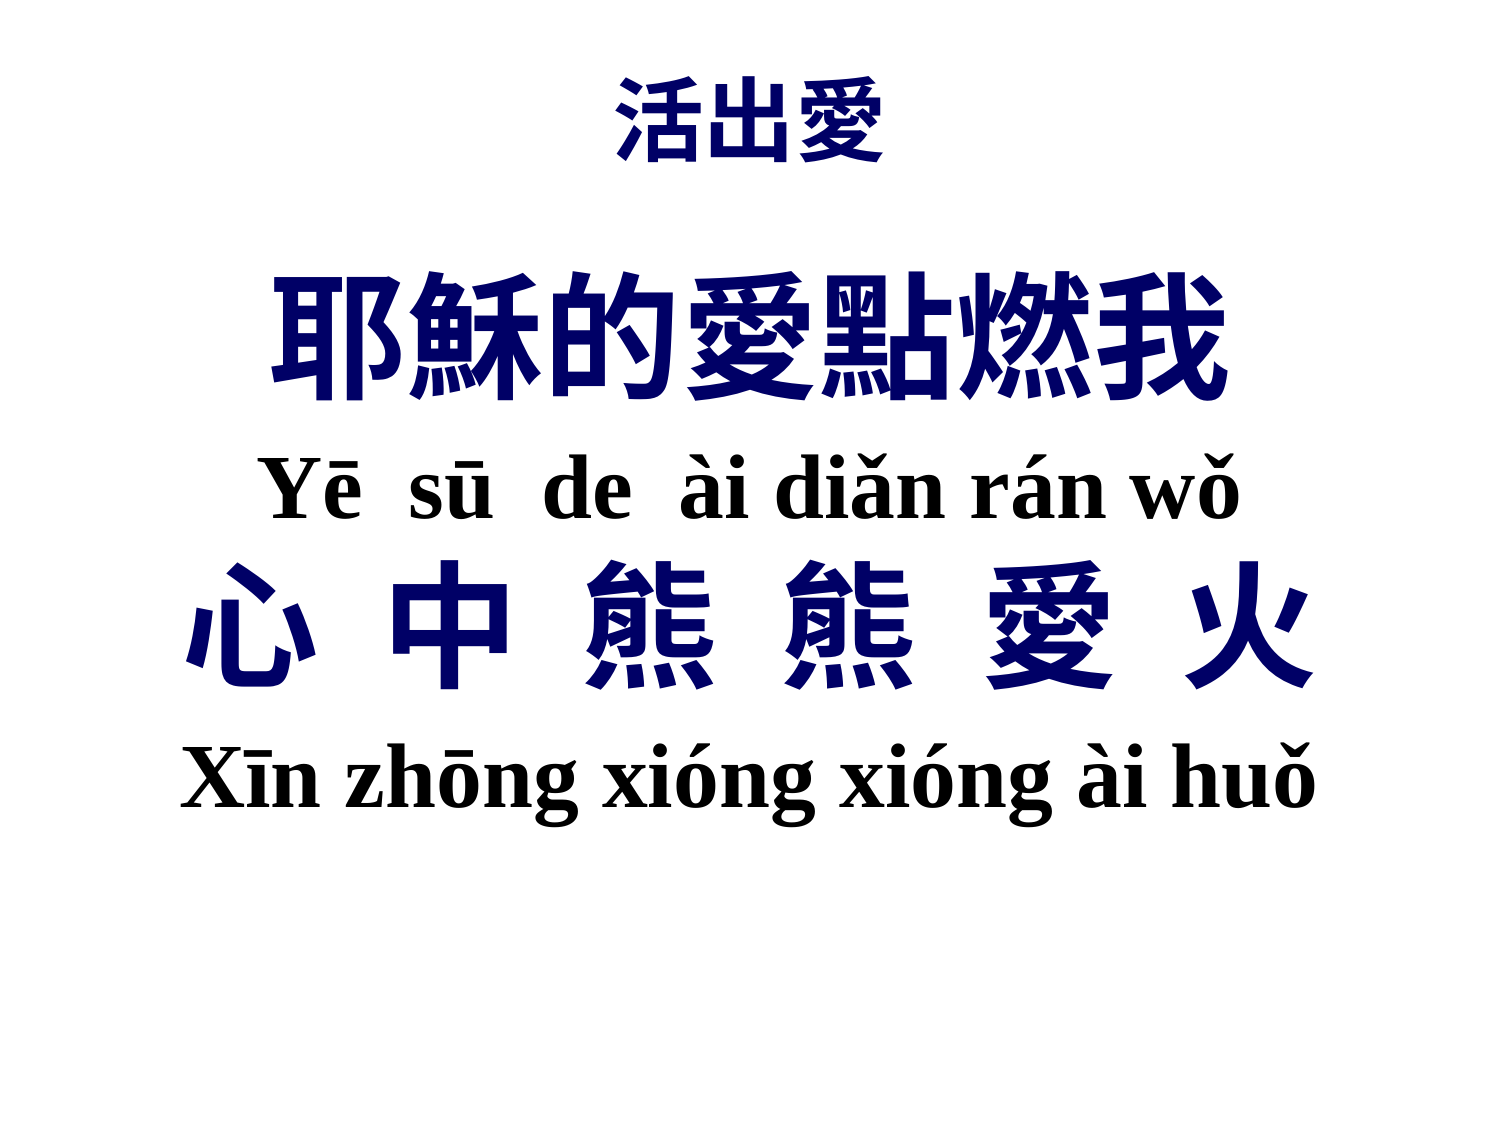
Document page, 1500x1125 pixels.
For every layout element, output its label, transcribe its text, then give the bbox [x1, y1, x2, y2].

title 活出愛 [0, 0, 1500, 250]
list 耶穌的愛點燃我 Yē sū de ài diǎn rán wǒ 心 中 熊 熊 愛 火 Xīn zhōng xióng xióng ài huǒ [0, 262, 1500, 1125]
